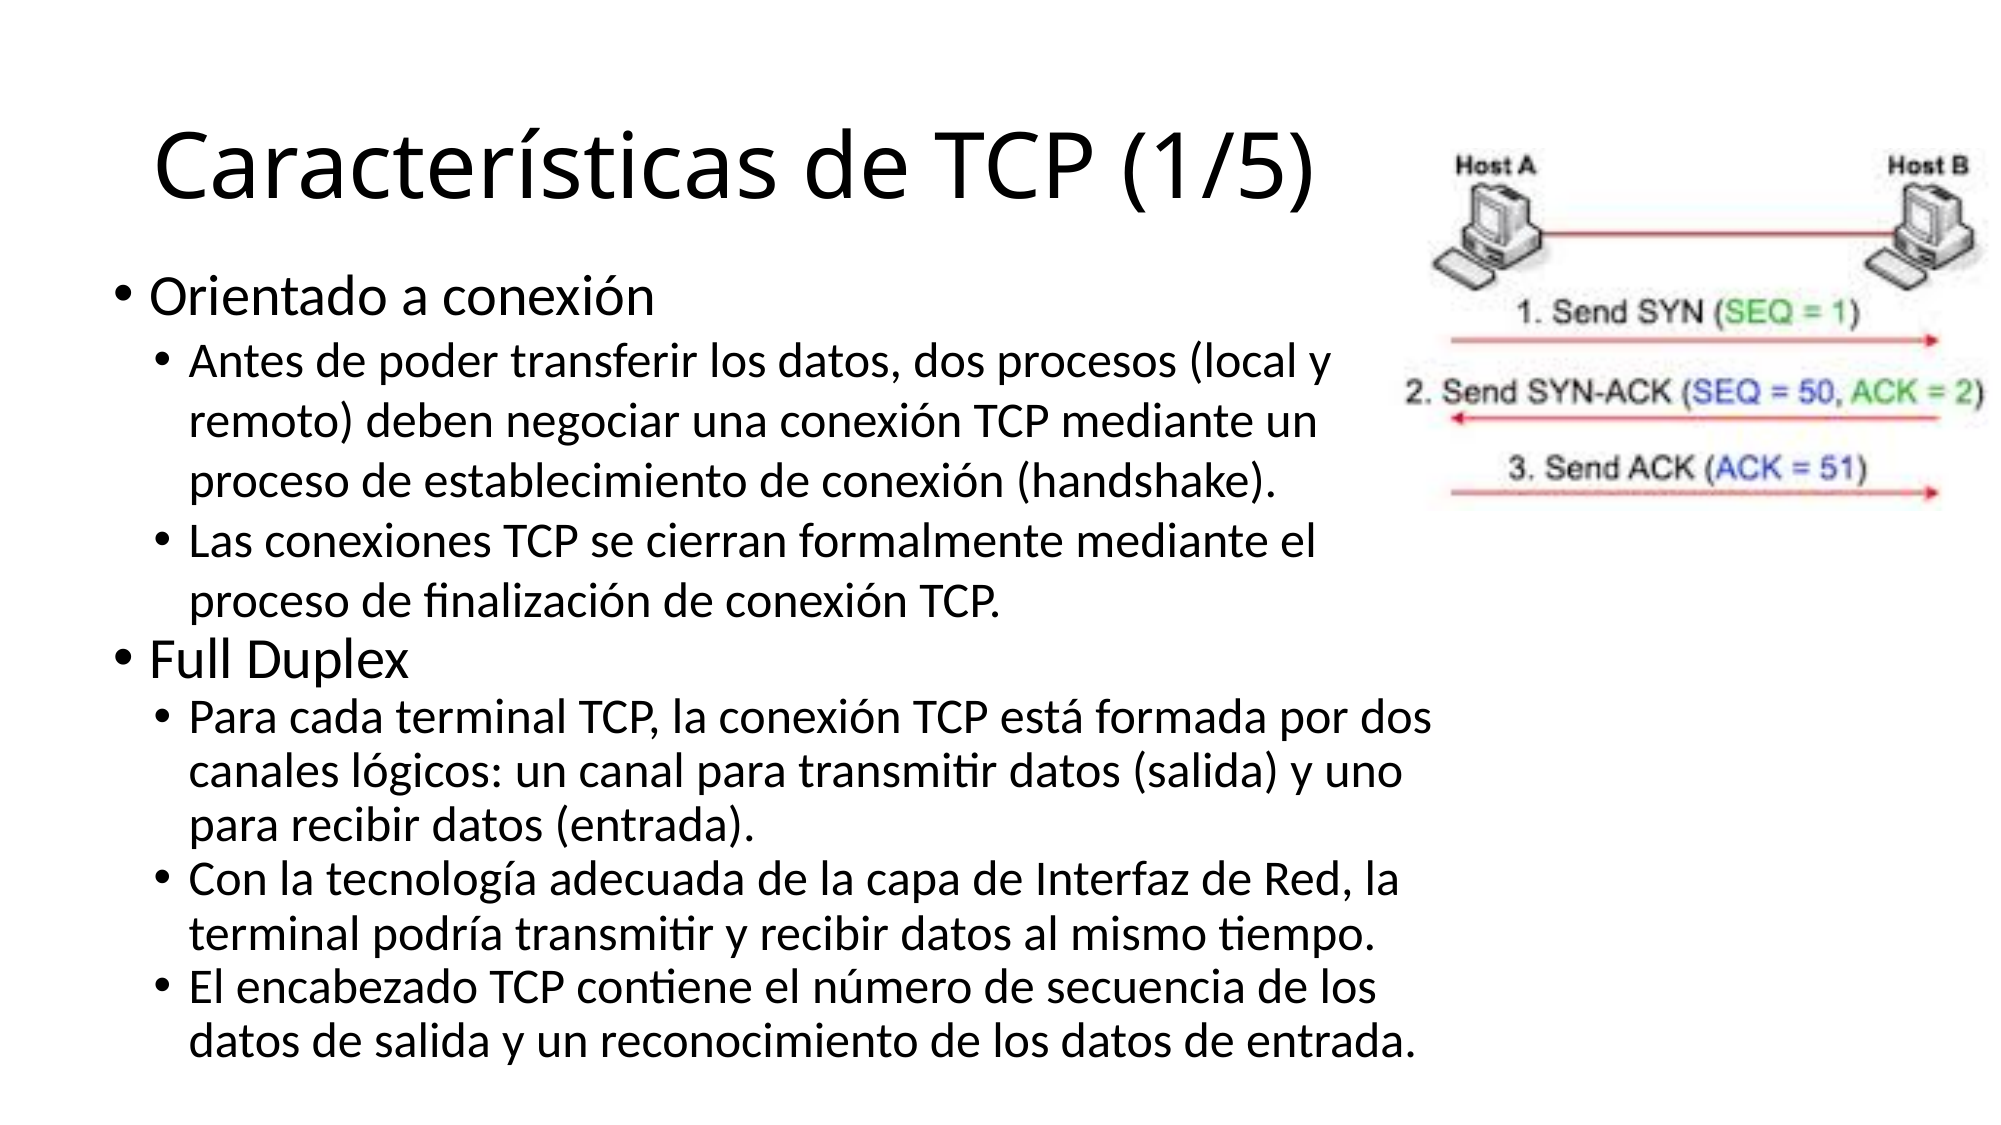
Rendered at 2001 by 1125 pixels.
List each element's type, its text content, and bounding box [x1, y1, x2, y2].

text_box Características de TCP (1/5) [137, 59, 1863, 257]
picture [1382, 148, 2000, 511]
text_box Orientado a conexión Antes de poder transferir los datos, dos procesos (local y remoto) deben negociar una conexión TCP mediante un proceso de establecimiento de conexión (handshake). Las conexiones TCP se cierran formalmente mediante el proceso de finalización de conexión TCP. Full Duplex Para cada terminal TCP, la conexión TCP está formada por dos canales lógicos: un canal para transmitir datos (salida) y uno para recibir datos (entrada). Con la tecnología adecuada de la capa de Interfaz de Red, la terminal podría transmitir y recibir datos al mismo tiempo. El encabezado TCP contiene el número de secuencia de los datos de salida y un reconocimiento de los datos de entrada. [98, 257, 1449, 1066]
